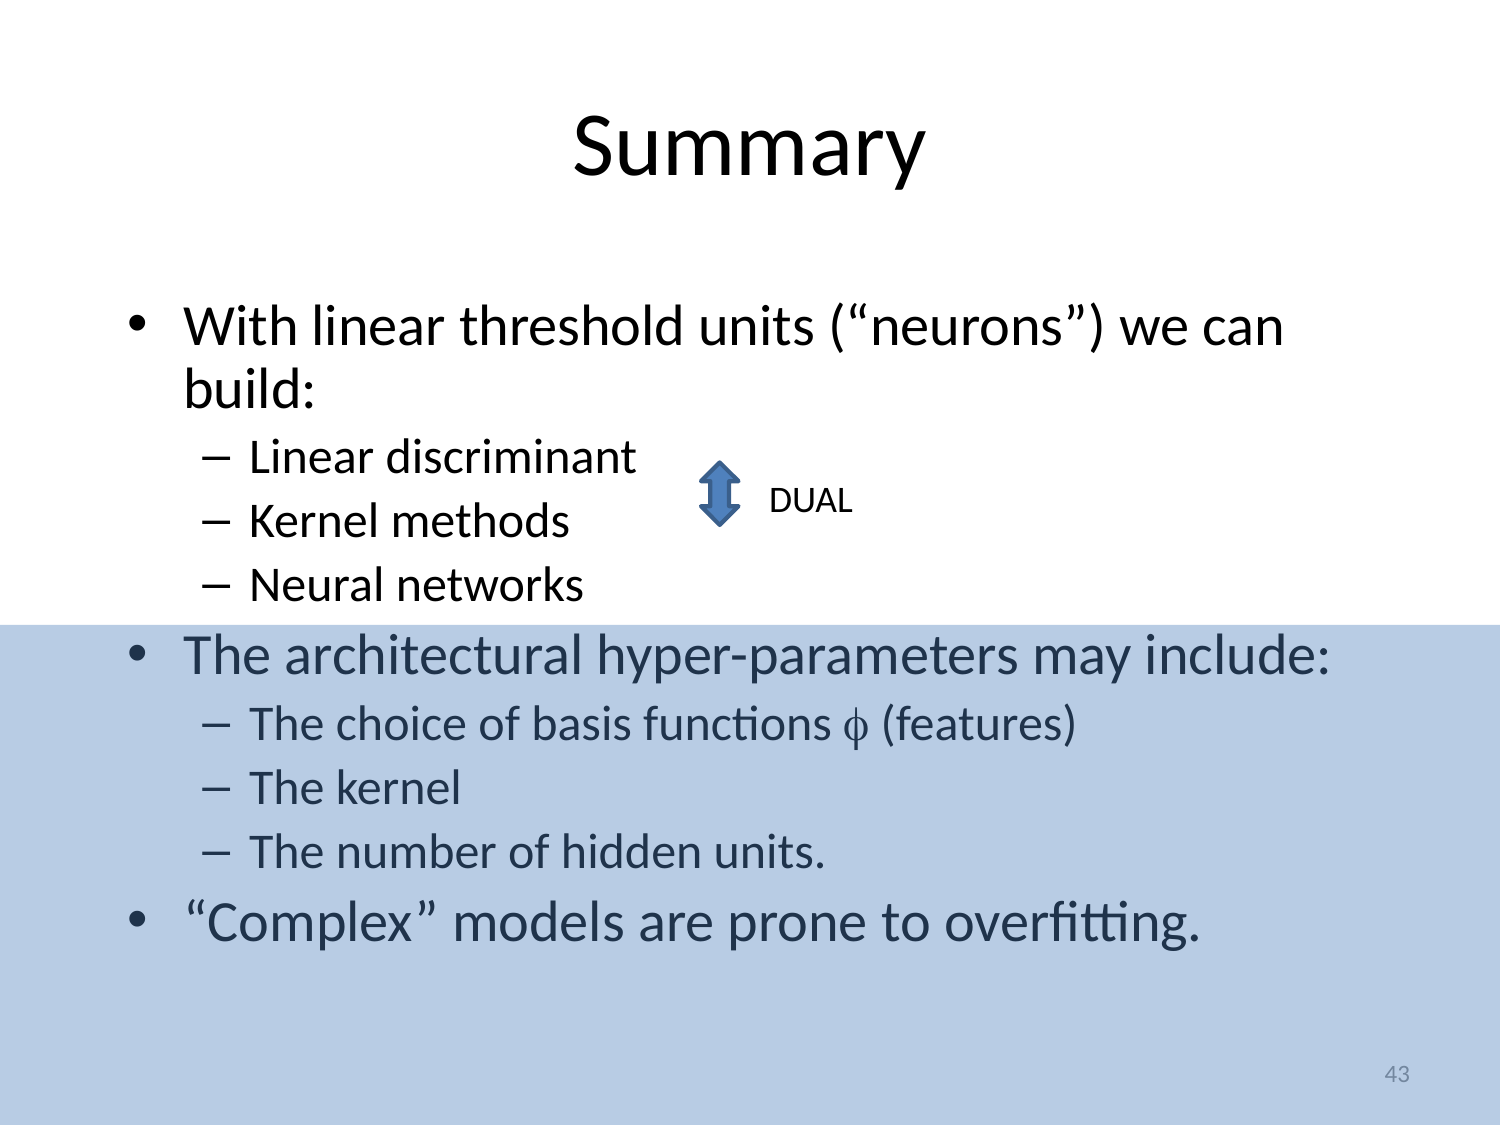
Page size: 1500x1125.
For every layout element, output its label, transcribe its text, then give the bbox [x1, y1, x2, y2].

text_box With linear threshold units (“neurons”) we can build: Linear discriminant Kernel methods Neural networks The architectural hyper-parameters may include: The choice of basis functions f (features) The kernel The number of hidden units. “Complex” models are prone to overfitting. [112, 287, 1388, 623]
text_box [699, 460, 741, 528]
text_box [0, 623, 1500, 1125]
title Summary [75, 45, 1425, 233]
text_box DUAL [754, 467, 868, 528]
